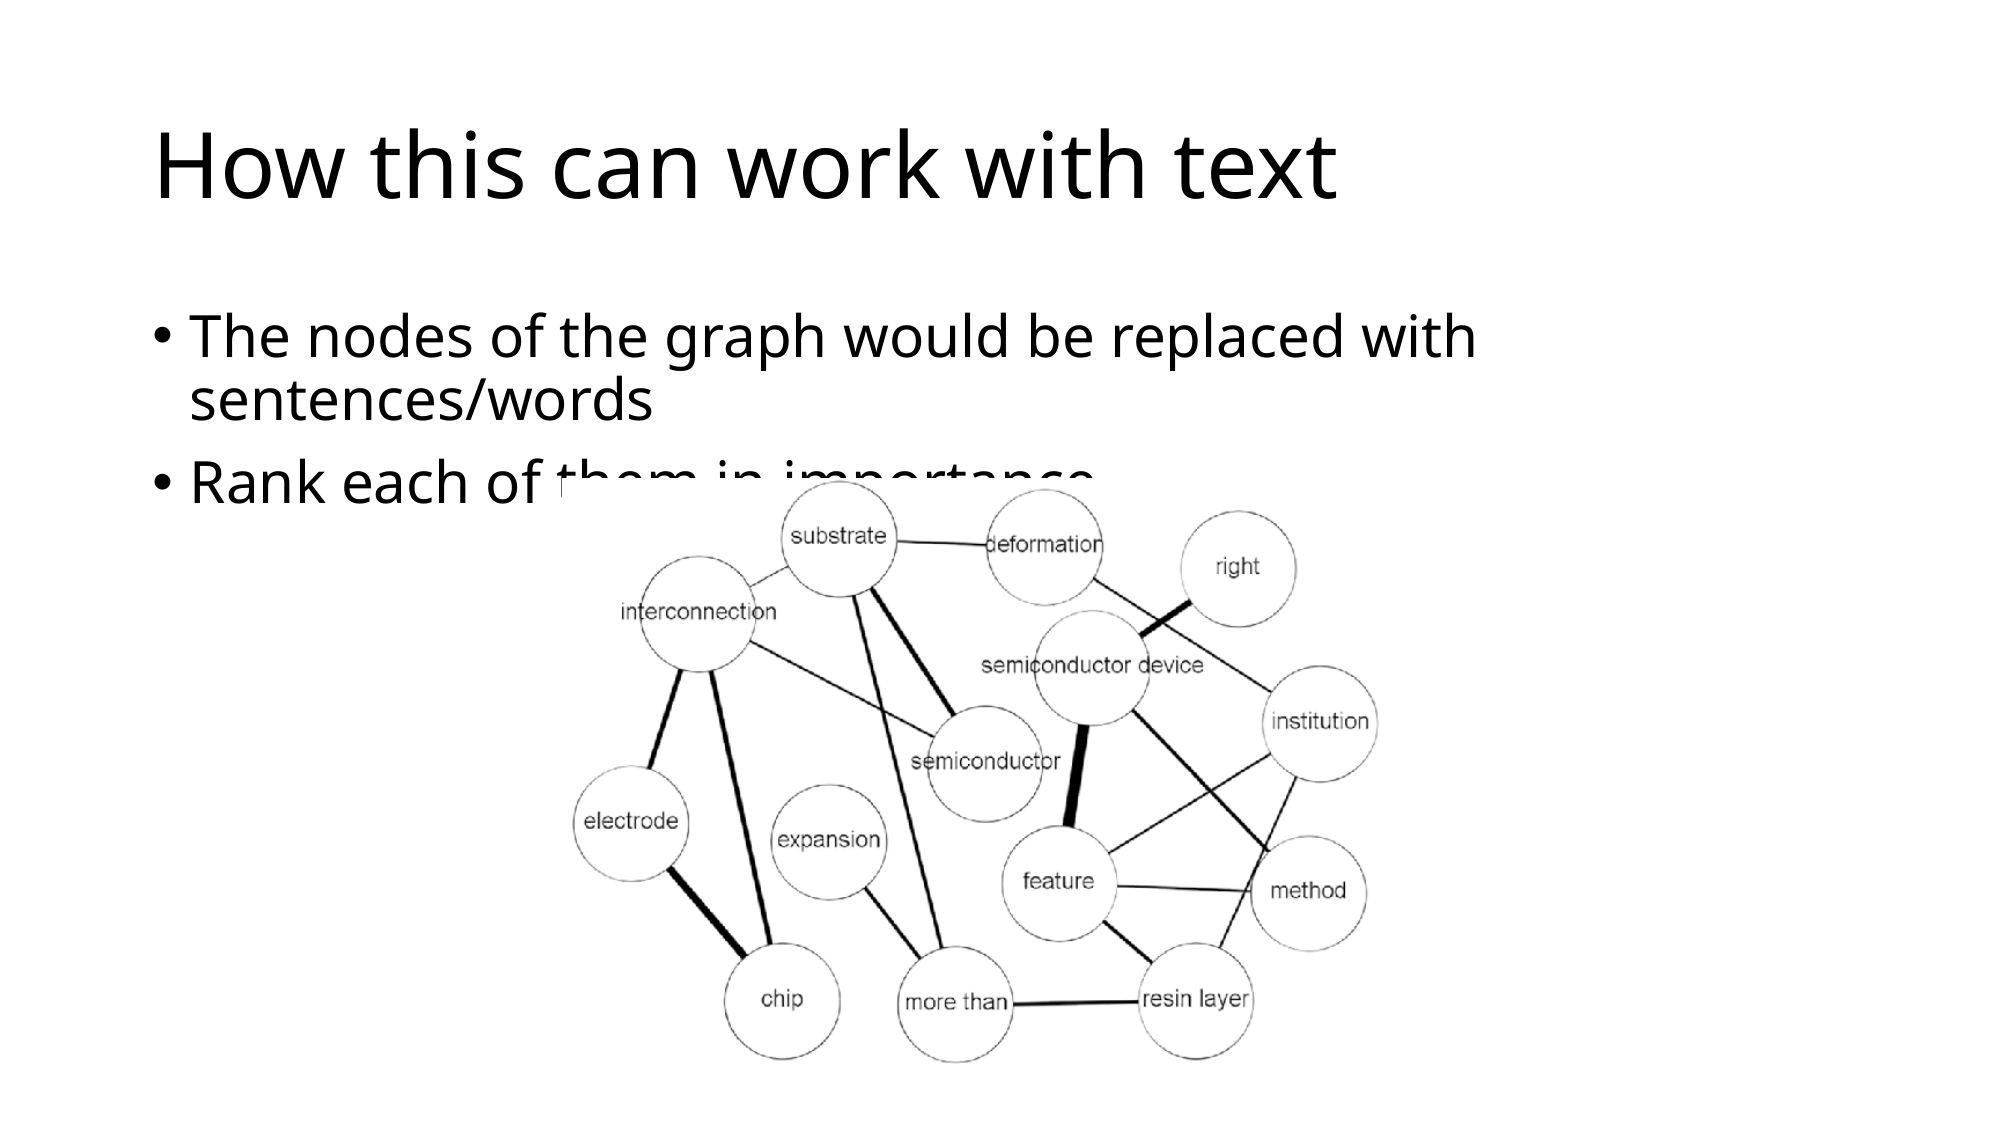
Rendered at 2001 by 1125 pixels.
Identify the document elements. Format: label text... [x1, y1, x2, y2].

list The nodes of the graph would be replaced with sentences/words Rank each of them in importance [137, 299, 1863, 1014]
picture [561, 478, 1389, 1066]
title How this can work with text [137, 59, 1863, 278]
